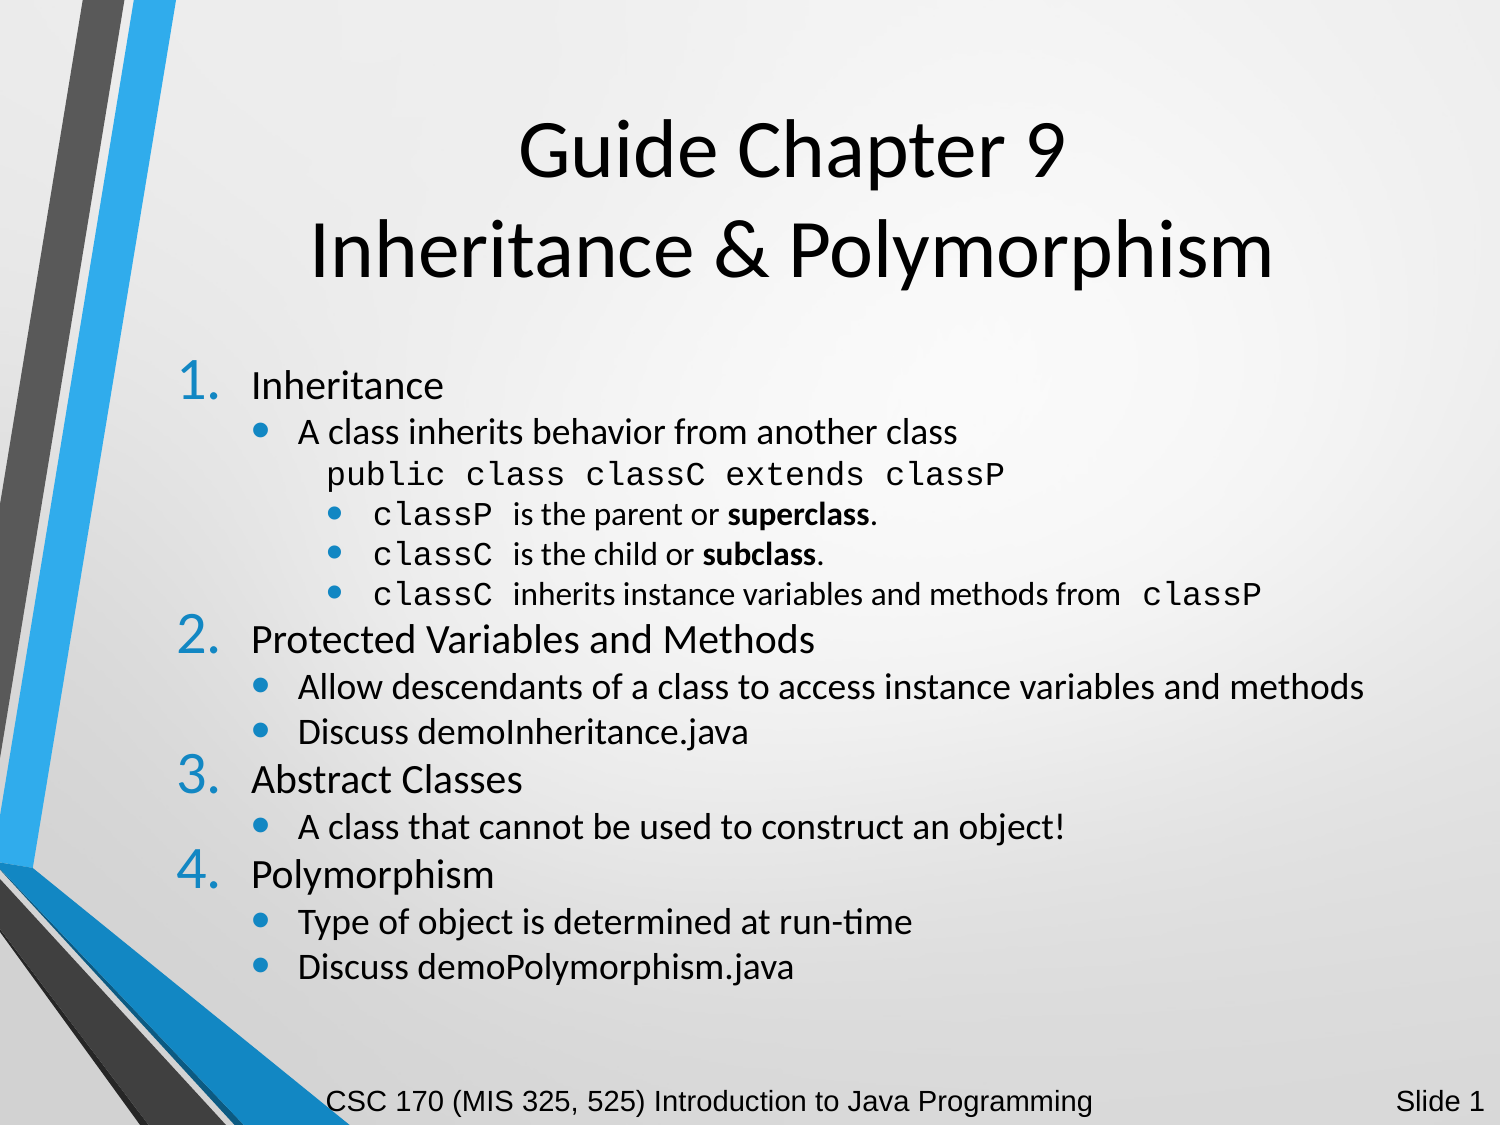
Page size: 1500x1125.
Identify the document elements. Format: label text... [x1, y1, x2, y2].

title Guide Chapter 9 Inheritance & Polymorphism [161, 75, 1425, 313]
list Inheritance A class inherits behavior from another class public class classC extends classP classP is the parent or superclass. classC is the child or subclass. classC inherits instance variables and methods from classP Protected Variables and Methods Allow descendants of a class to access instance variables and methods Discuss demoInheritance.java Abstract Classes A class that cannot be used to construct an object! Polymorphism Type of object is determined at run-time Discuss demoPolymorphism.java [161, 350, 1425, 985]
